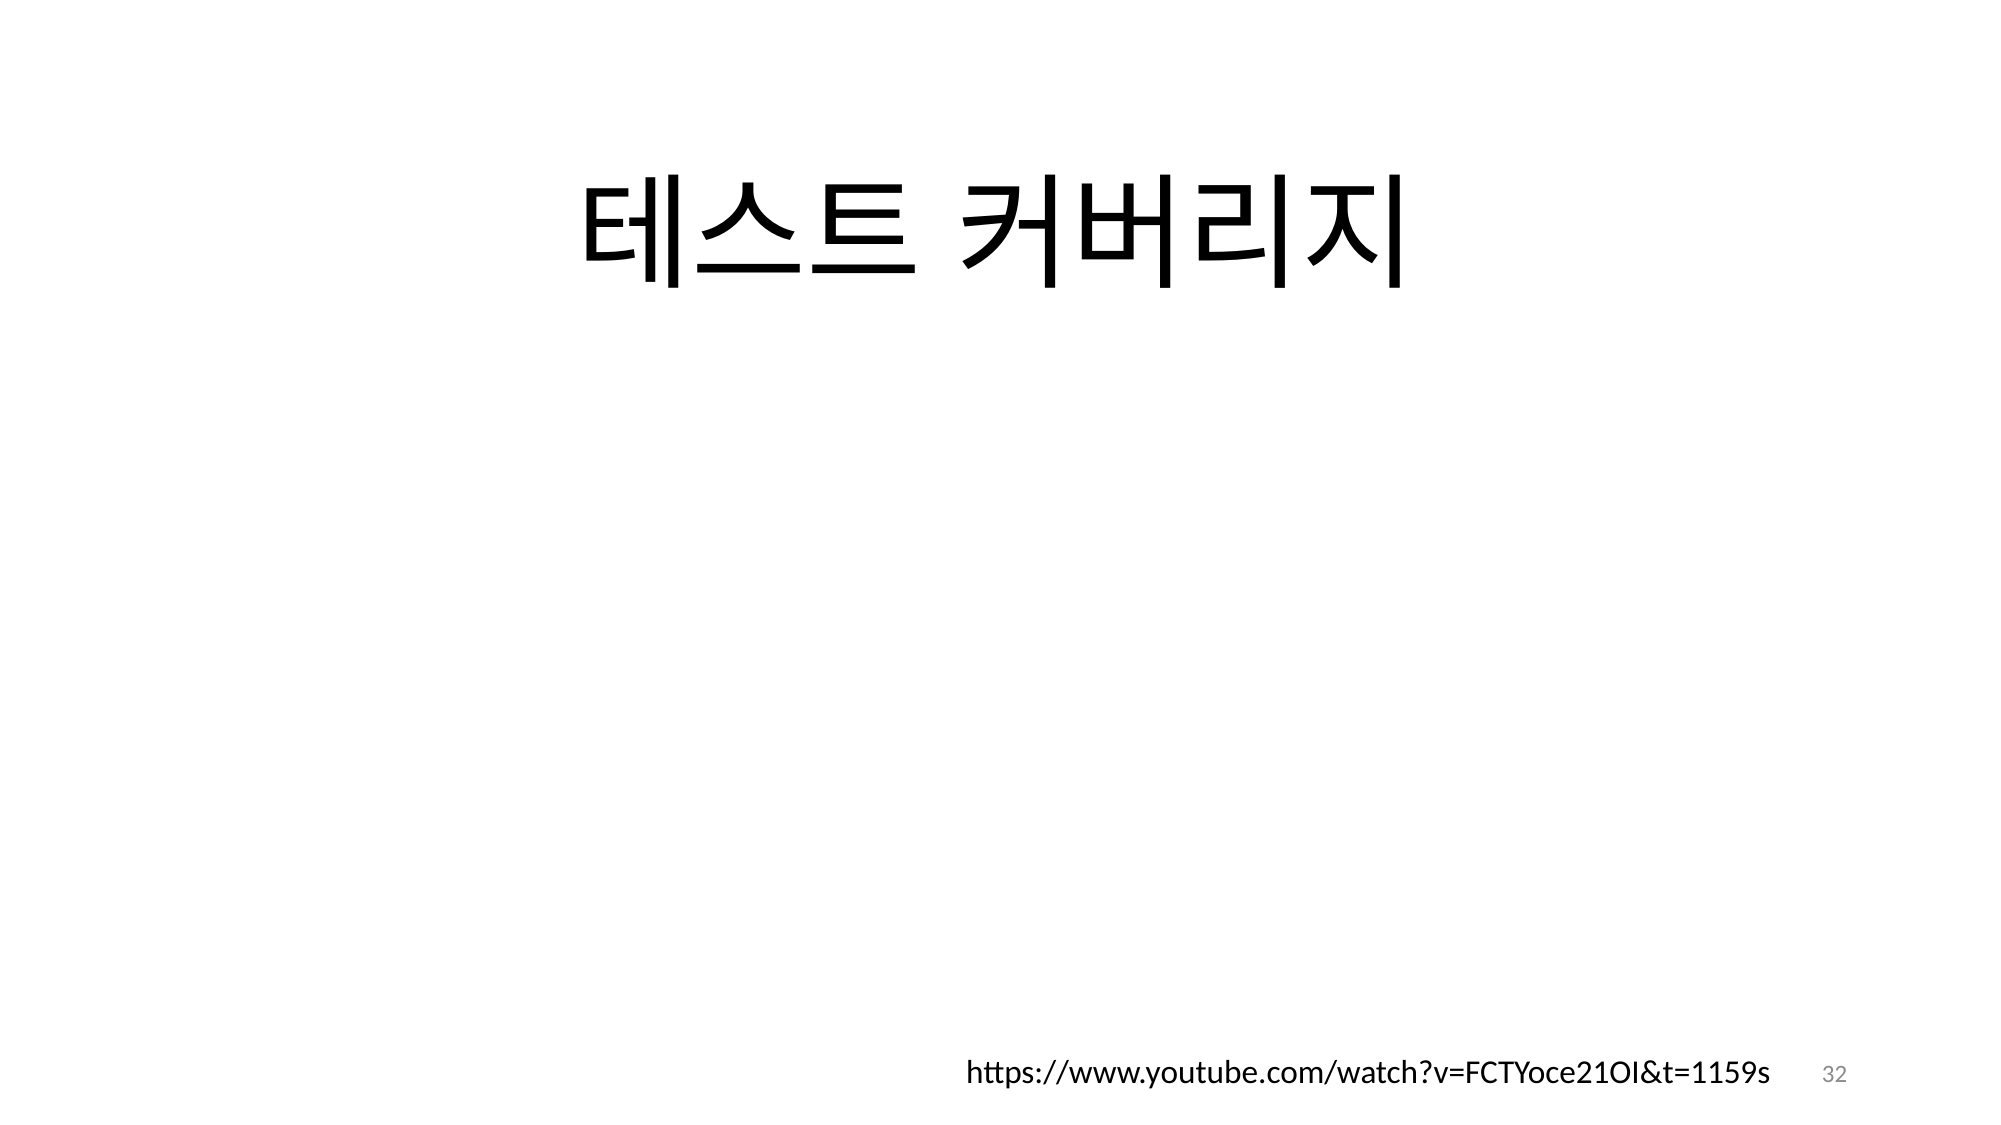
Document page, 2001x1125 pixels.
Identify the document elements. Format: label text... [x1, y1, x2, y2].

slide_number 32 [1412, 1042, 1863, 1103]
title 테스트 커버리지 [200, 137, 1792, 313]
text_box https://www.youtube.com/watch?v=FCTYoce21OI&t=1159s [951, 1042, 1787, 1098]
